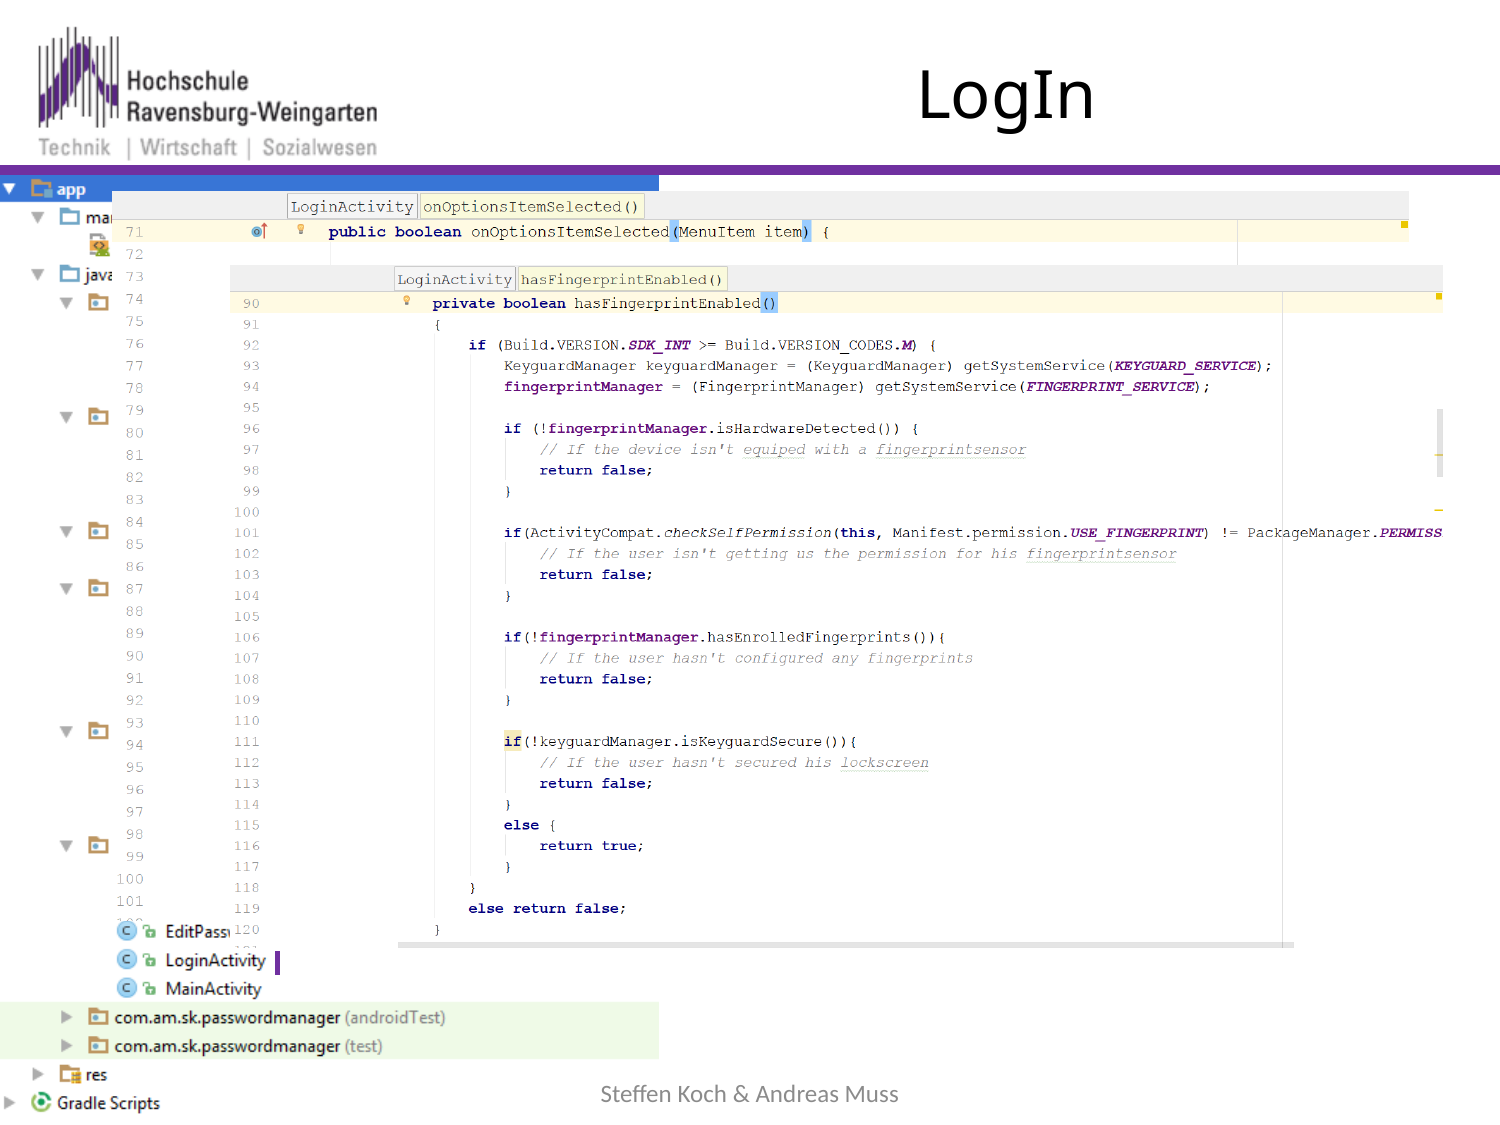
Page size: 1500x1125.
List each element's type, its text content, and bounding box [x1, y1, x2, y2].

text_box [433, 165, 1500, 175]
picture [0, 0, 1443, 1125]
footer Steffen Koch & Andreas Muss [663, 1062, 988, 1123]
text_box LogIn [901, 44, 1112, 140]
